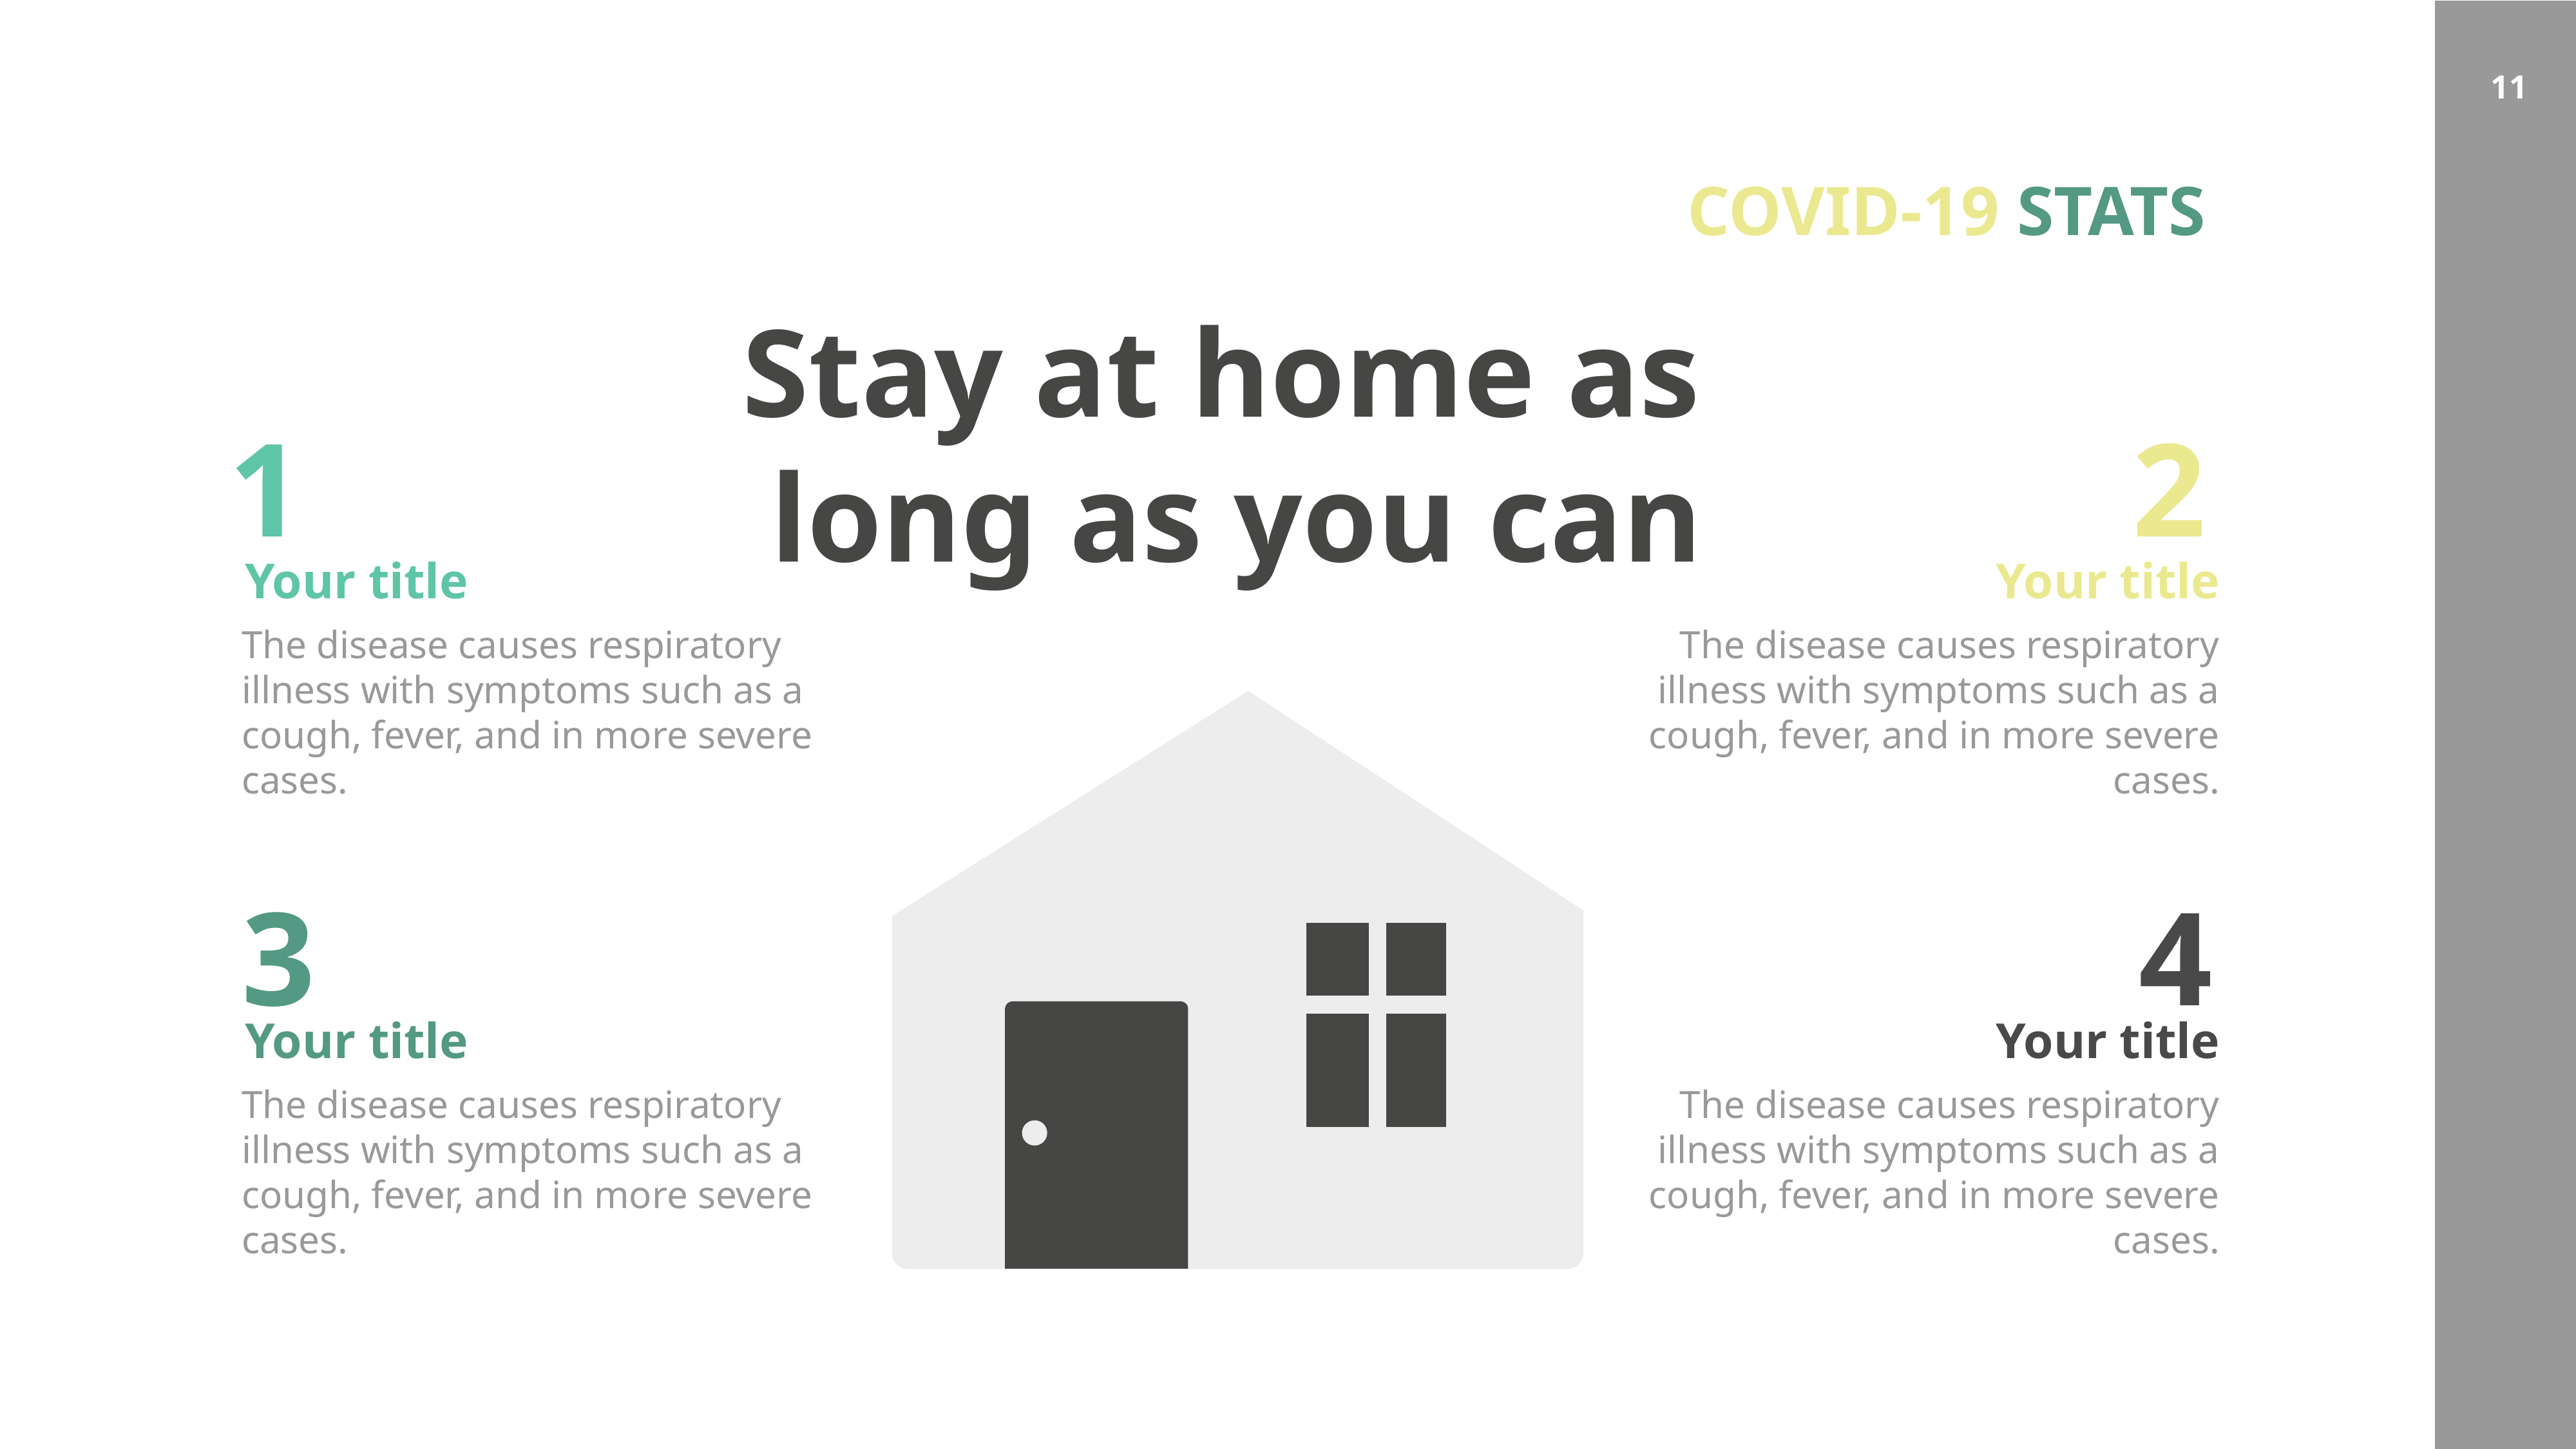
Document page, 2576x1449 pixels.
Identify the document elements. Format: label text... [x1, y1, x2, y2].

text_box Your title [1712, 545, 2230, 613]
text_box 2 [2123, 402, 2217, 567]
text_box The disease causes respiratory illness with symptoms such as a cough, fever, and in more severe cases. [1599, 616, 2229, 806]
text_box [886, 685, 1583, 1274]
text_box Stay at home as long as you can [697, 291, 1777, 591]
text_box 4 [2130, 872, 2223, 1036]
text_box Your title [235, 1005, 753, 1074]
text_box The disease causes respiratory illness with symptoms such as a cough, fever, and in more severe cases. [232, 1076, 862, 1266]
text_box The disease causes respiratory illness with symptoms such as a cough, fever, and in more severe cases. [232, 616, 862, 806]
text_box The disease causes respiratory illness with symptoms such as a cough, fever, and in more severe cases. [1599, 1076, 2229, 1266]
text_box Your title [235, 545, 753, 613]
text_box 3 [232, 872, 325, 1036]
text_box COVID-19 STATS [1677, 164, 2215, 254]
text_box 1 [219, 402, 312, 567]
text_box Your title [1712, 1005, 2230, 1074]
